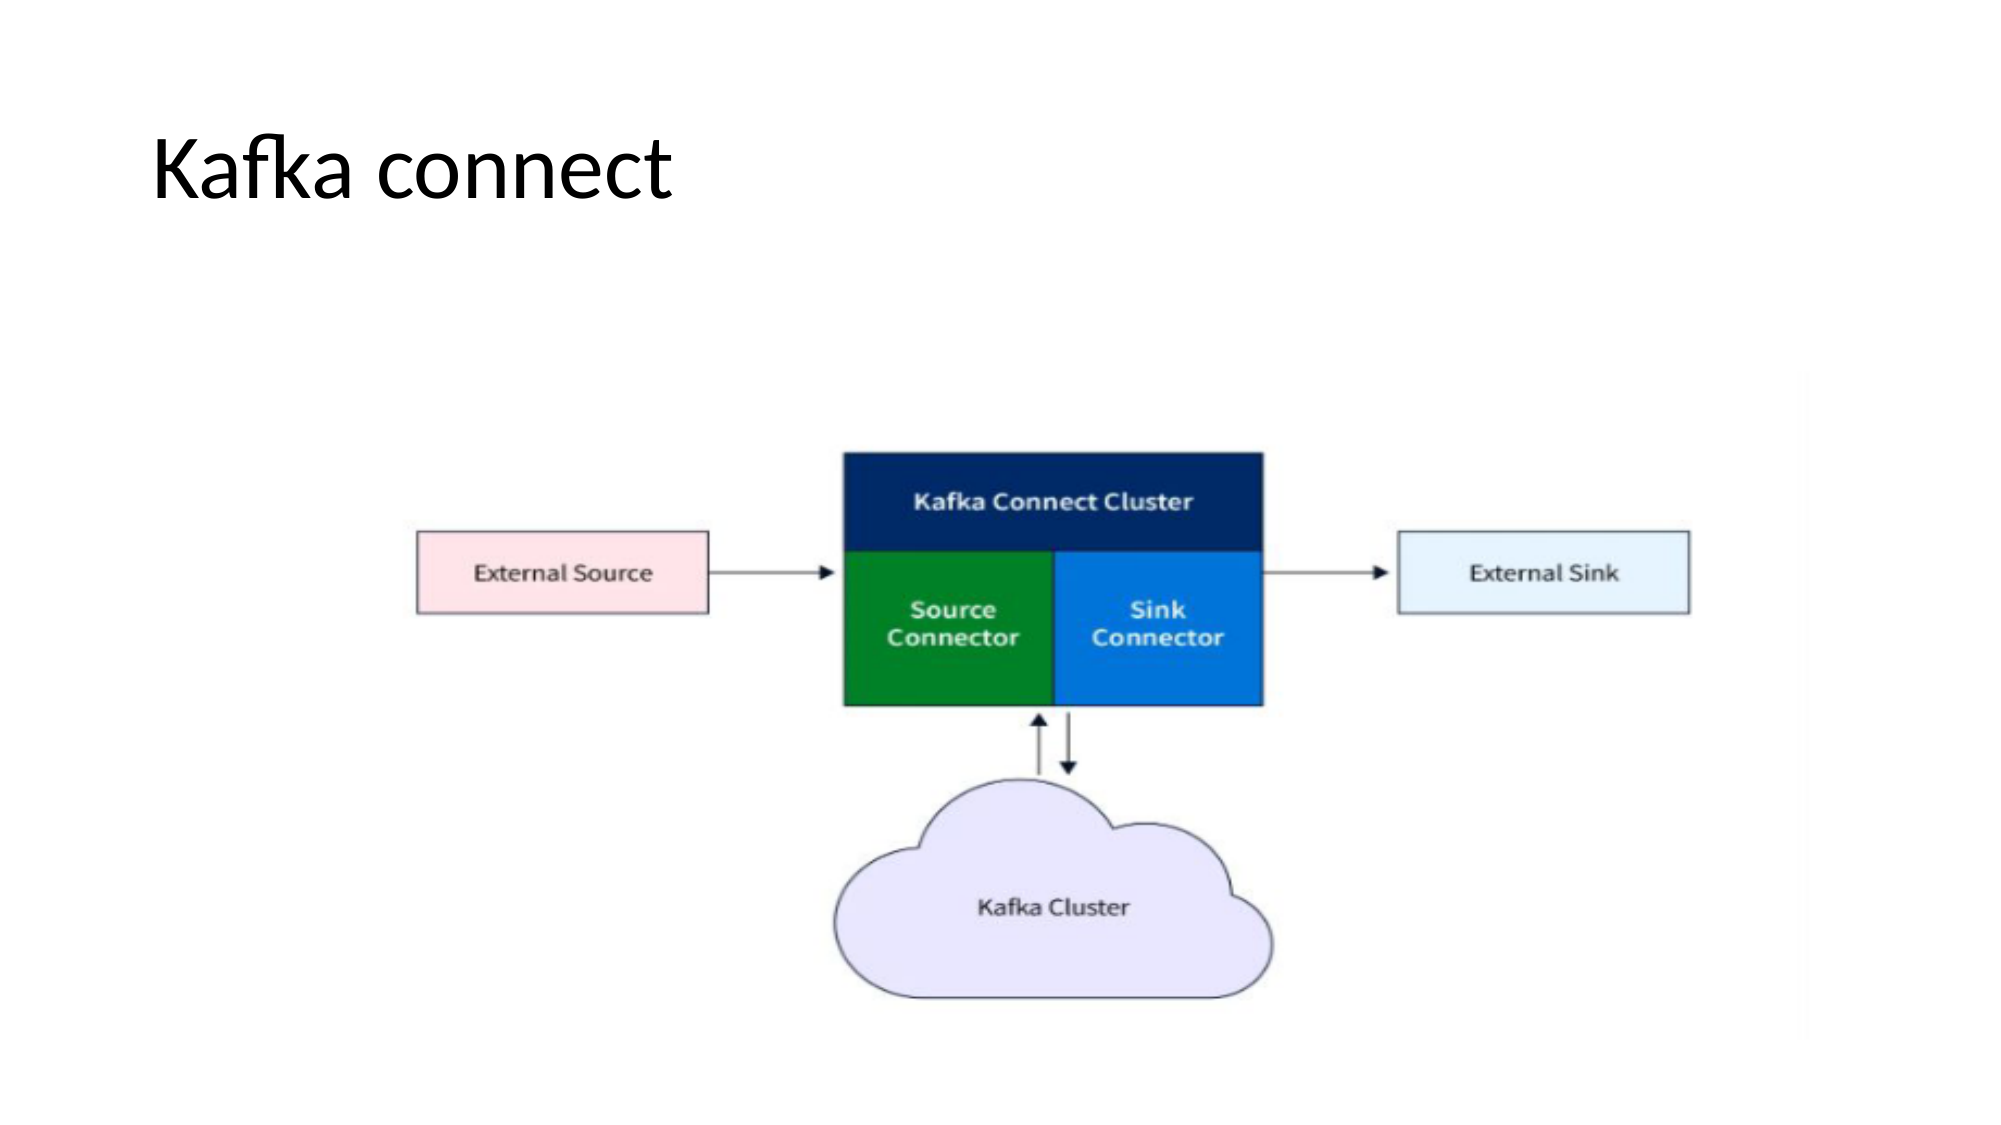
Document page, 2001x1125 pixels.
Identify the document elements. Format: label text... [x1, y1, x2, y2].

title Kafka connect [137, 59, 1863, 278]
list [171, 299, 1874, 1061]
